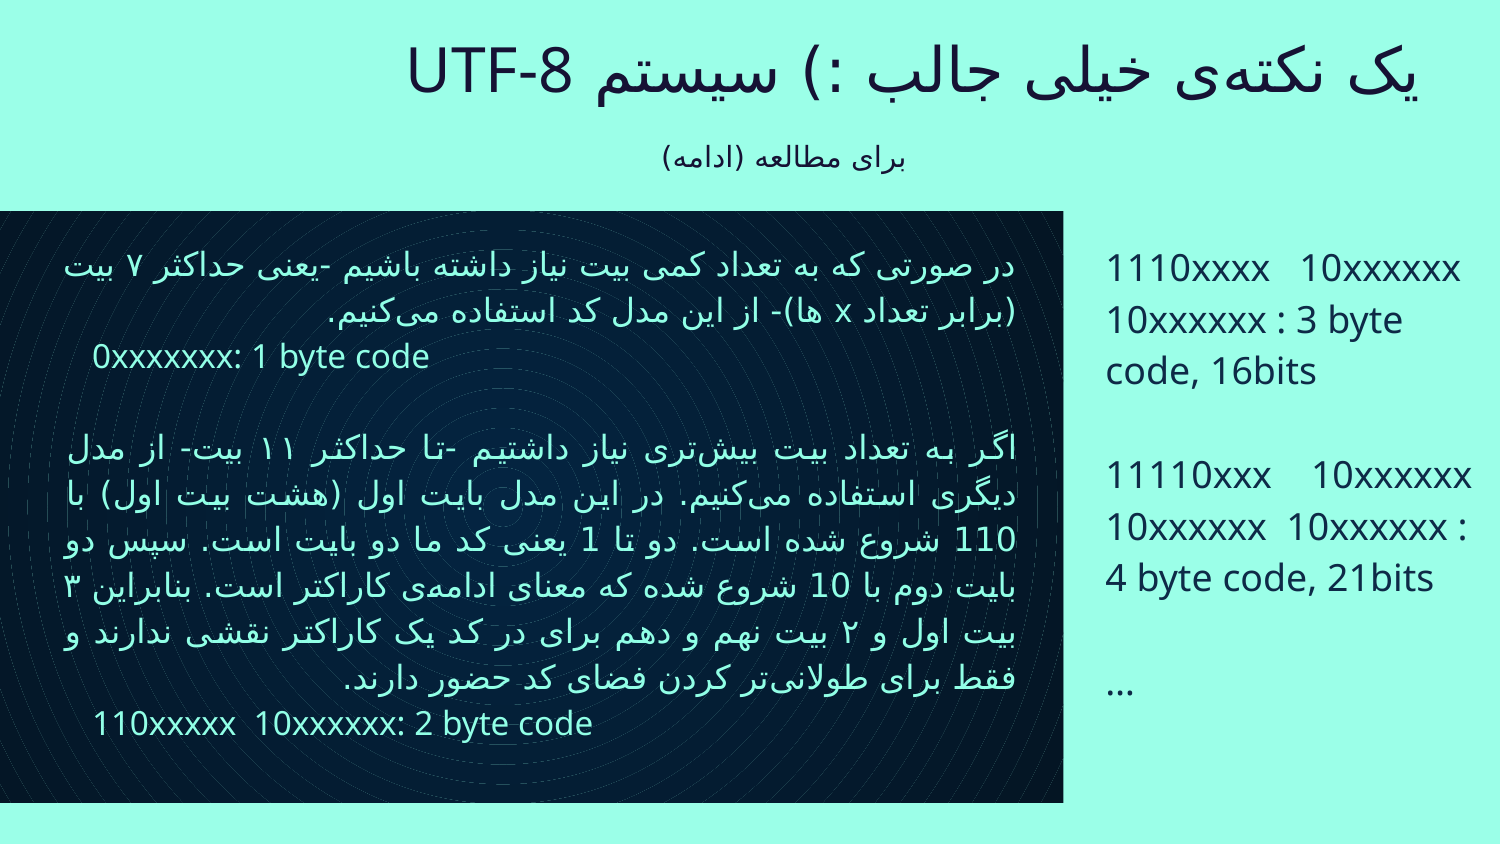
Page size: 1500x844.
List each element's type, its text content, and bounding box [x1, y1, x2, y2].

list 1110xxxx 10xxxxxx 10xxxxxx : 3 byte code, 16bits 11110xxx 10xxxxxx 10xxxxxx 10xxxxxx : 4 byte code, 21bits … [1062, 222, 1500, 772]
text_box در صورتی که به تعداد کمی بیت نیاز داشته باشیم -یعنی حداکثر ۷ بیت (برابر تعداد x ها)- از این مدل کد استفاده می‌کنیم. 0xxxxxxx: 1 byte code اگر به تعداد بیت بیش‌تری نیاز داشتیم -تا حداکثر ۱۱ بیت- از مدل دیگری استفاده می‌کنیم. در این مدل بایت اول (هشت بیت اول) با 110 شروع شده است. دو تا 1 یعنی کد ما دو بایت است. سپس دو بایت دوم با 10 شروع شده که معنای ادامه‌ی کاراکتر است. بنابراین ۳ بیت اول و ۲ بیت نهم و دهم برای در کد یک کاراکتر نقشی ندارند و فقط برای طولانی‌تر کردن فضای کد حضور دارند. 110xxxxx 10xxxxxx: 2 byte code [47, 222, 1062, 801]
title یک نکته‌ی خیلی جالب :) سیستم UTF-8 برای مطالعه (ادامه) [132, 95, 1436, 196]
